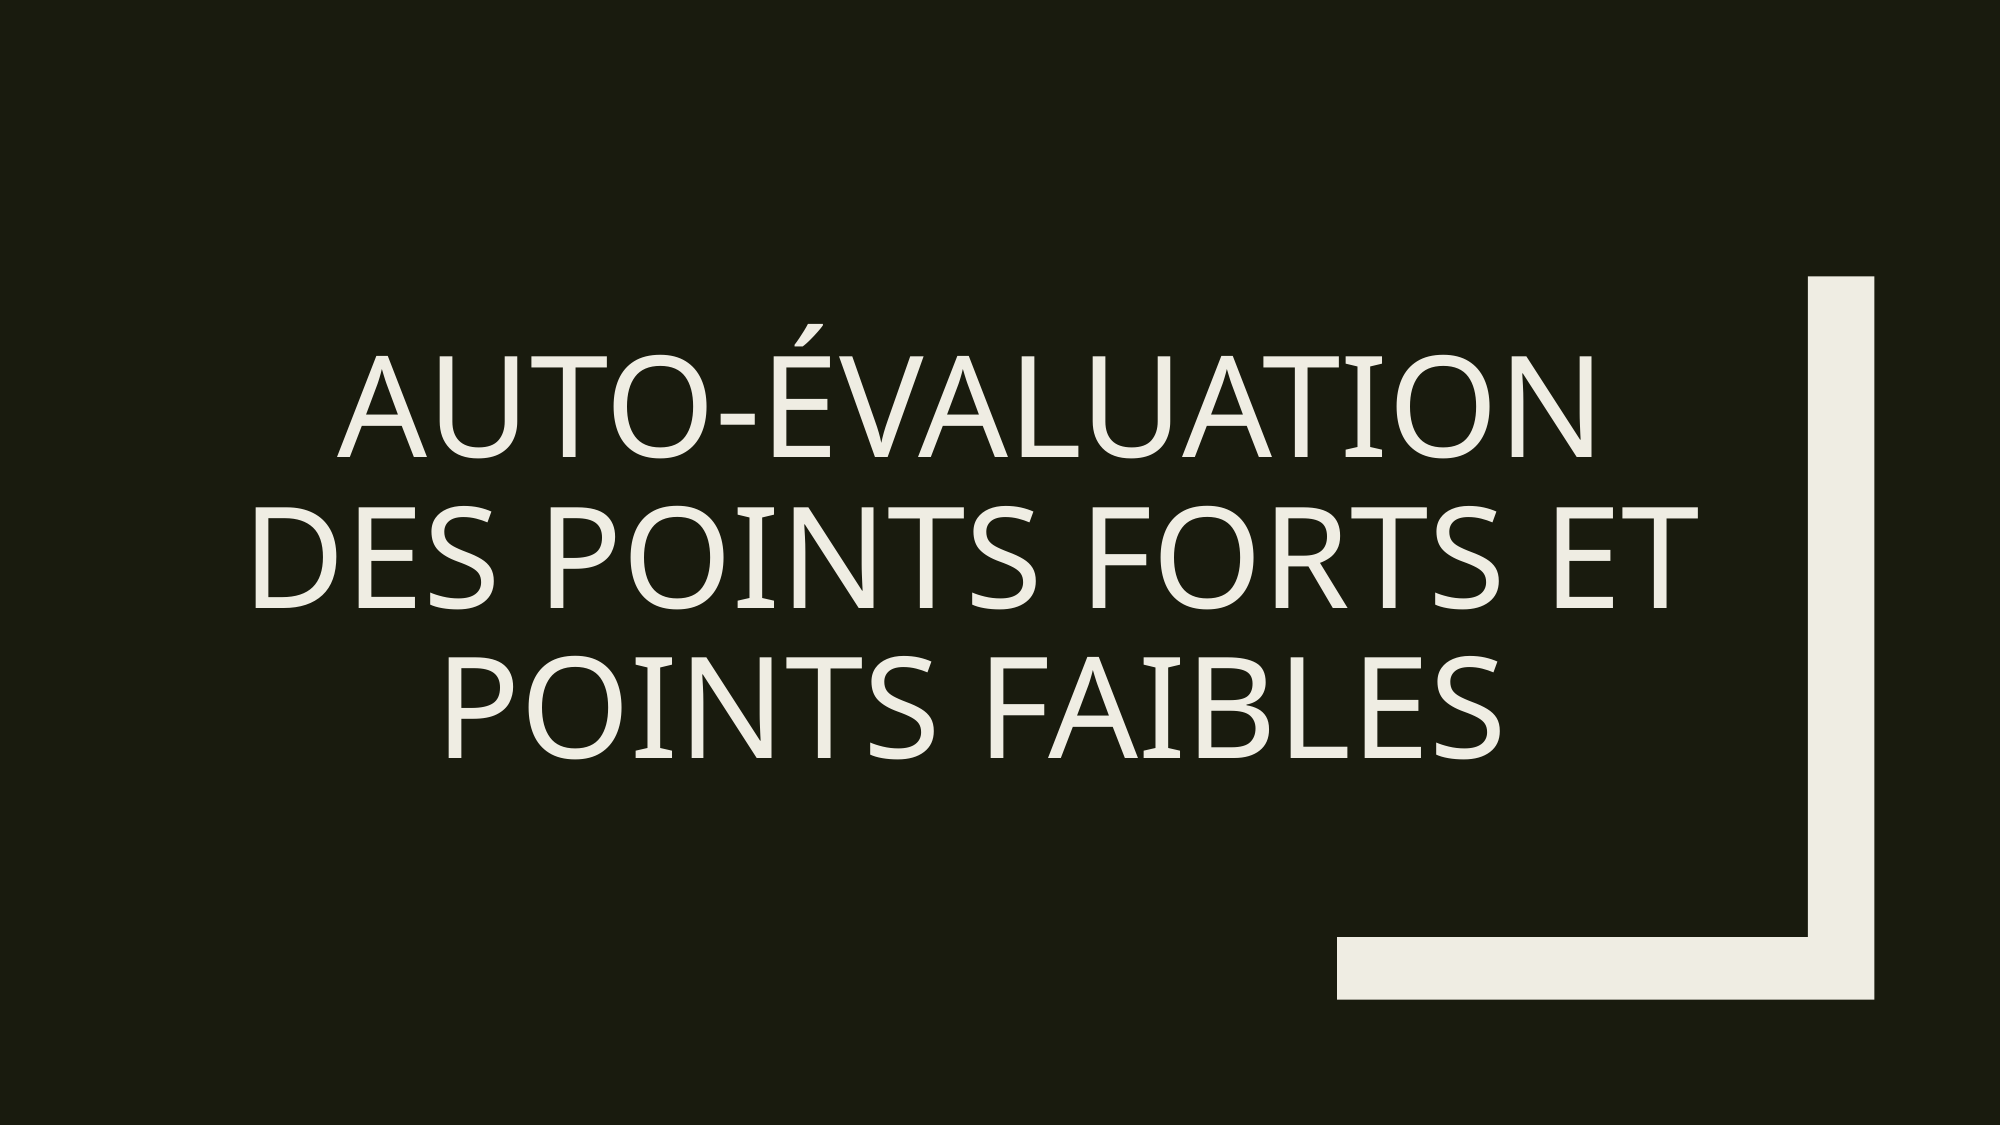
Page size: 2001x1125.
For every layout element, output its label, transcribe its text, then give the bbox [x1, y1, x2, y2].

title Auto-évaluation des points forts et points faibles [183, 328, 1761, 797]
